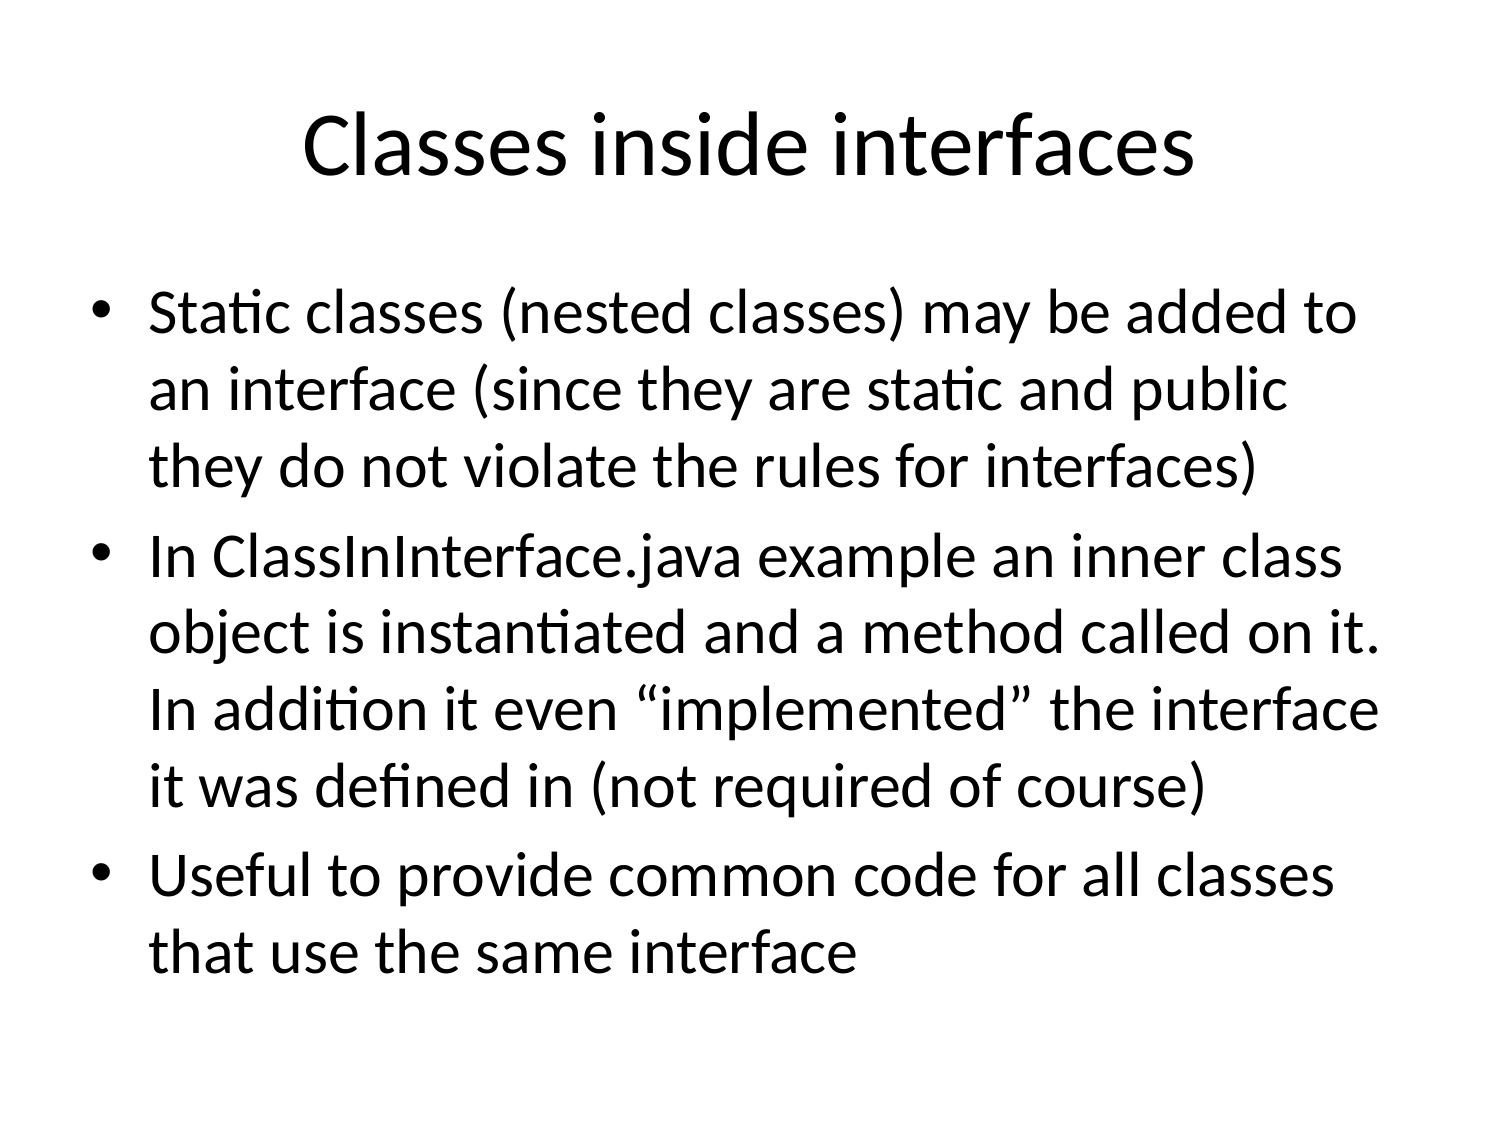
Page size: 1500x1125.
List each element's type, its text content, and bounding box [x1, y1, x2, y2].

list Static classes (nested classes) may be added to an interface (since they are static and public they do not violate the rules for interfaces) In ClassInInterface.java example an inner class object is instantiated and a method called on it. In addition it even “implemented” the interface it was defined in (not required of course) Useful to provide common code for all classes that use the same interface [75, 262, 1425, 1005]
title Classes inside interfaces [75, 45, 1425, 233]
